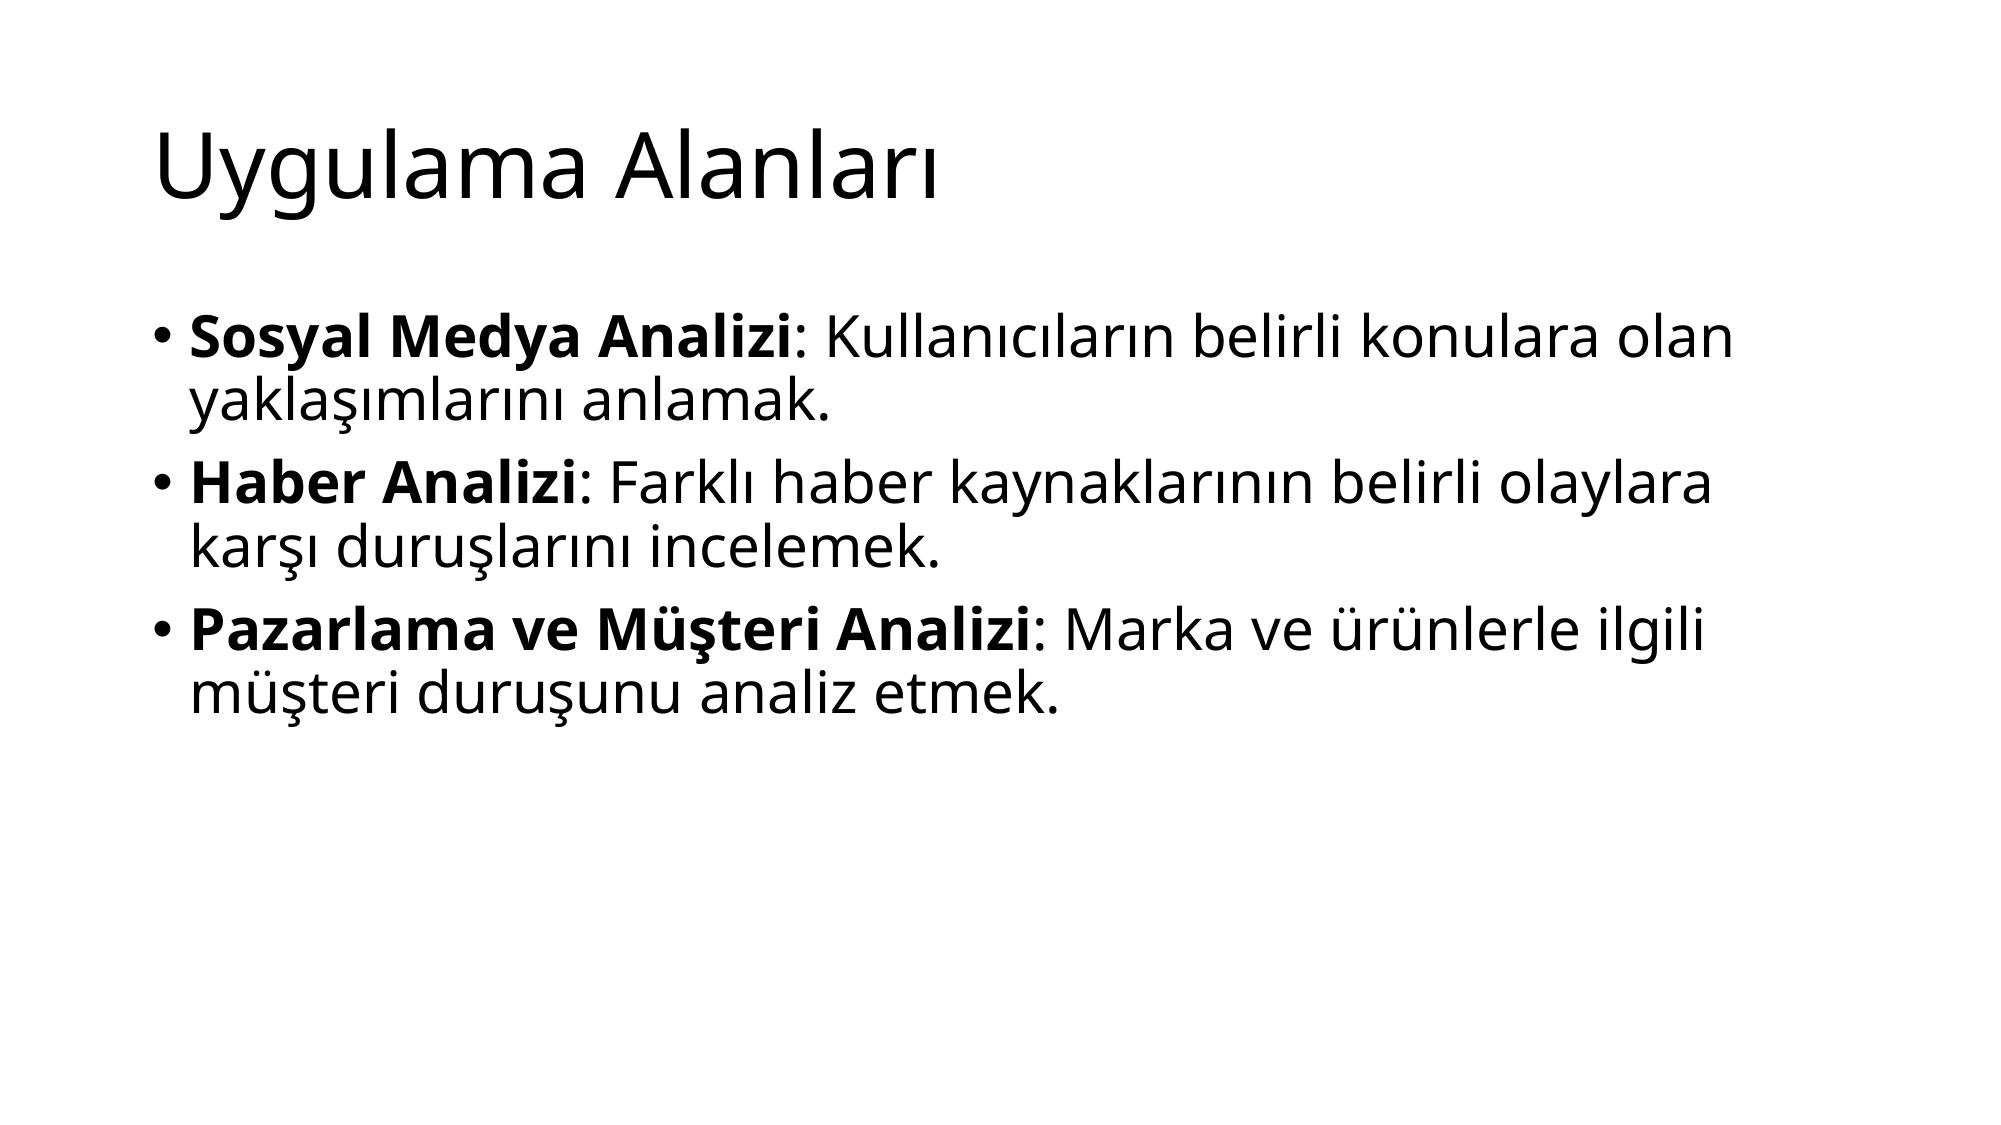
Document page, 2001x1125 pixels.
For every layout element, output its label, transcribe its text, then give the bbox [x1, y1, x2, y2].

title Uygulama Alanları [137, 59, 1863, 278]
list Sosyal Medya Analizi: Kullanıcıların belirli konulara olan yaklaşımlarını anlamak. Haber Analizi: Farklı haber kaynaklarının belirli olaylara karşı duruşlarını incelemek. Pazarlama ve Müşteri Analizi: Marka ve ürünlerle ilgili müşteri duruşunu analiz etmek. [137, 299, 1863, 1014]
